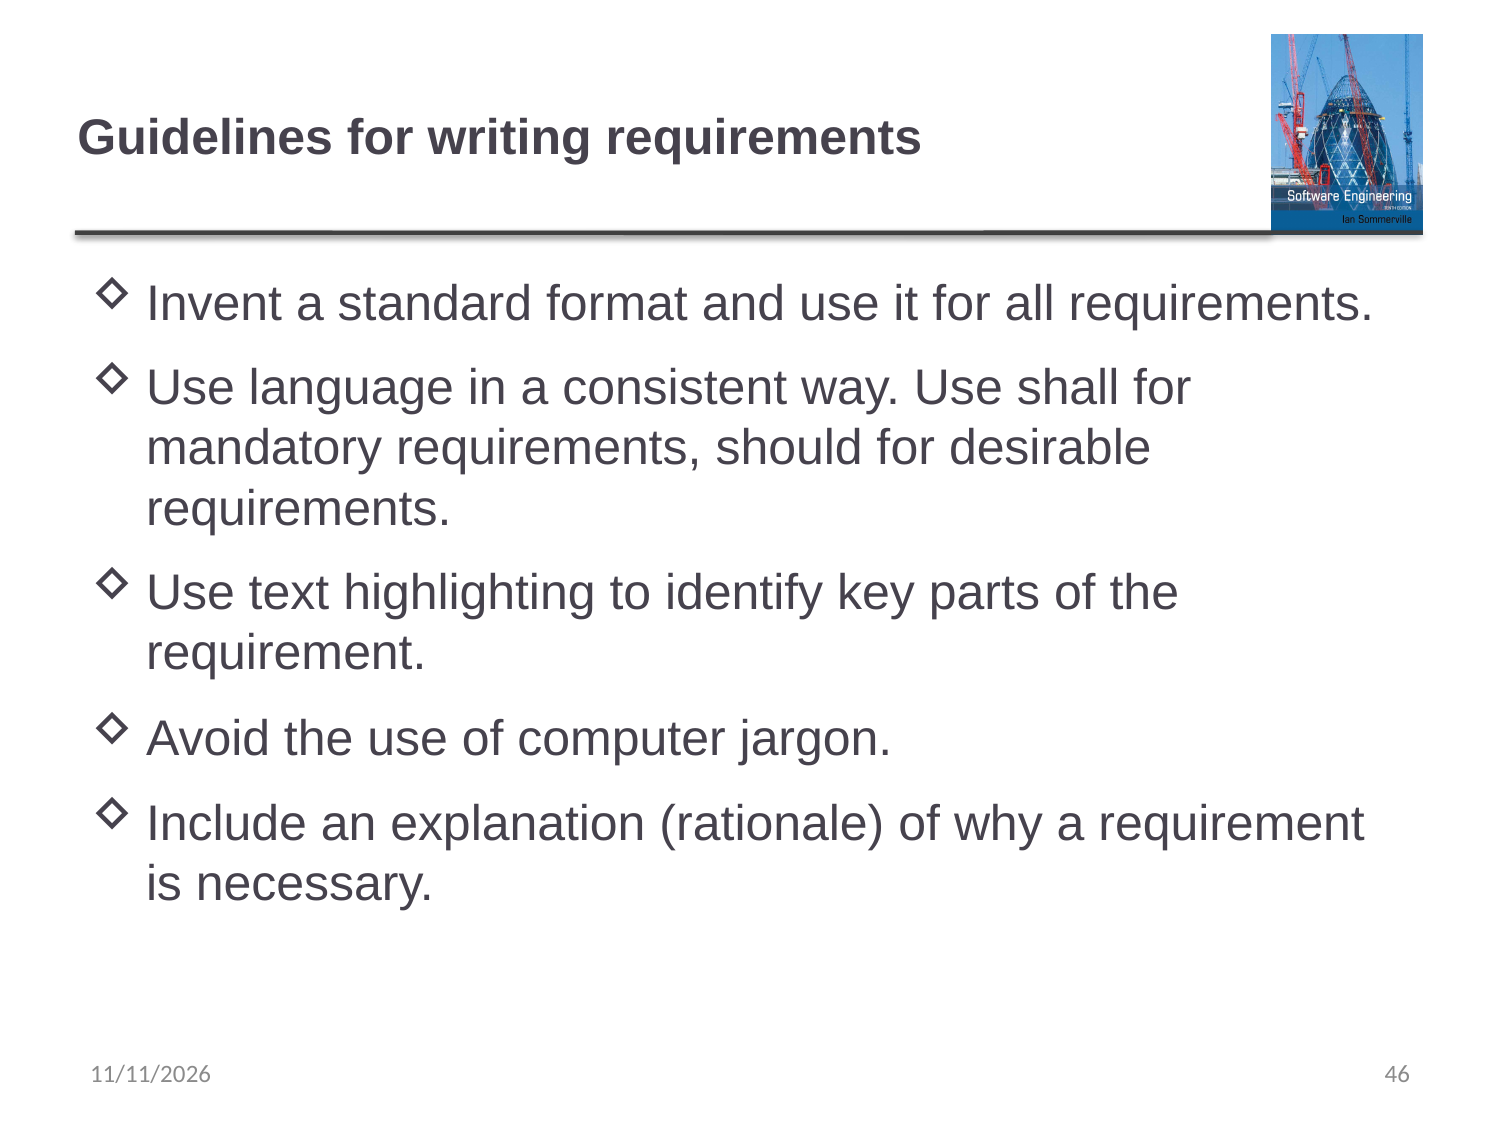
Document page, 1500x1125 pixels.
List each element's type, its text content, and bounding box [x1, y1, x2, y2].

slide_number 46 [1074, 1042, 1425, 1103]
title Guidelines for writing requirements [62, 43, 1413, 226]
picture [1271, 34, 1423, 230]
list Invent a standard format and use it for all requirements. Use language in a consistent way. Use shall for mandatory requirements, should for desirable requirements. Use text highlighting to identify key parts of the requirement. Avoid the use of computer jargon. Include an explanation (rationale) of why a requirement is necessary. [75, 262, 1425, 1005]
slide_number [75, 1042, 425, 1103]
